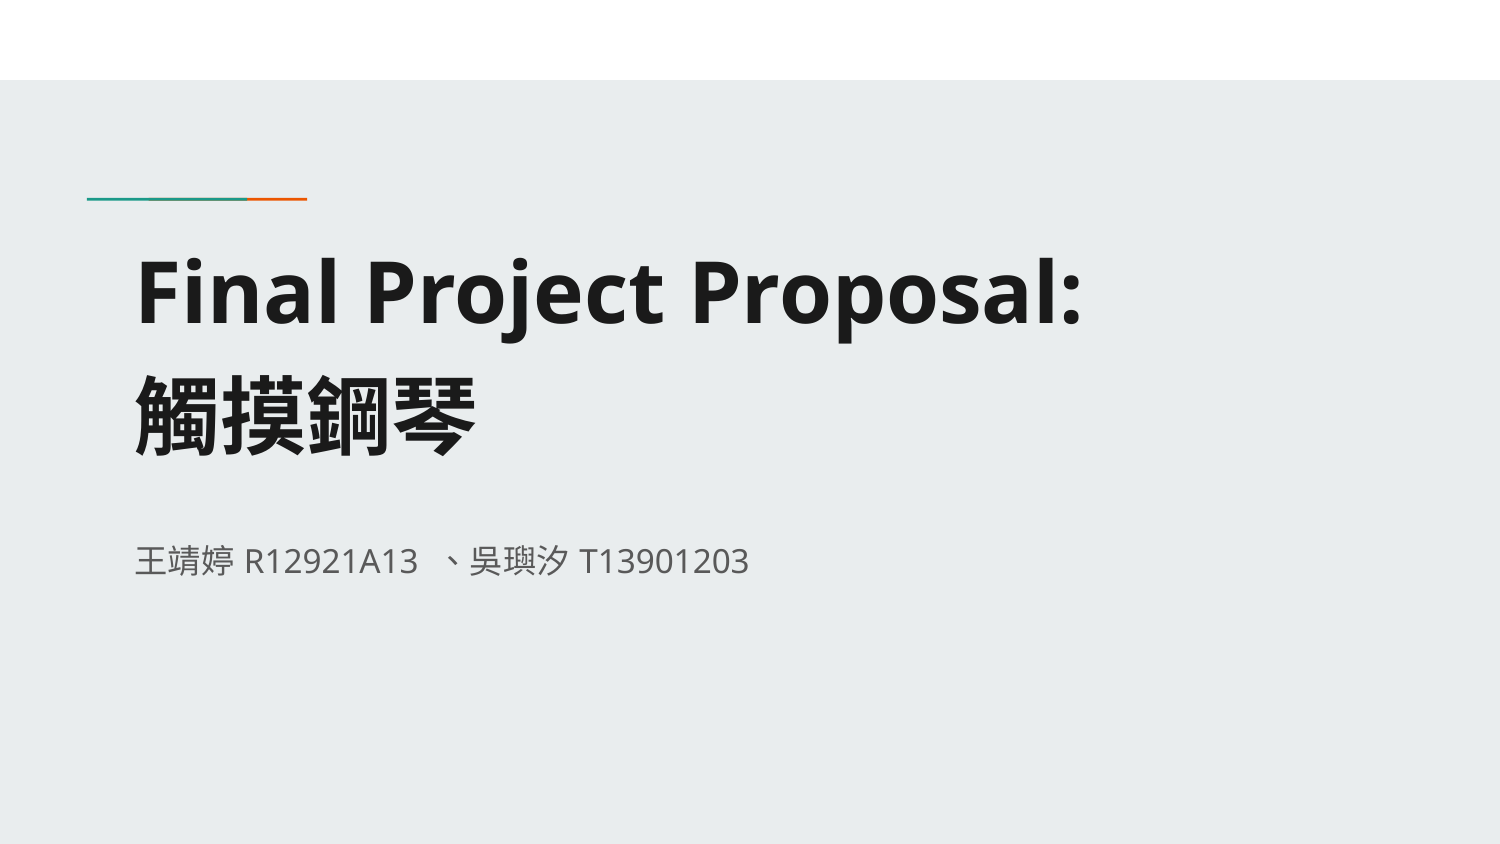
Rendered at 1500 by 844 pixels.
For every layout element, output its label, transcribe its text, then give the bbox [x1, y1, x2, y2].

subtitle 王靖婷R12921A13 、吳璵汐T13901203 [119, 520, 1381, 610]
title Final Project Proposal: 觸摸鋼琴 [119, 216, 1381, 490]
